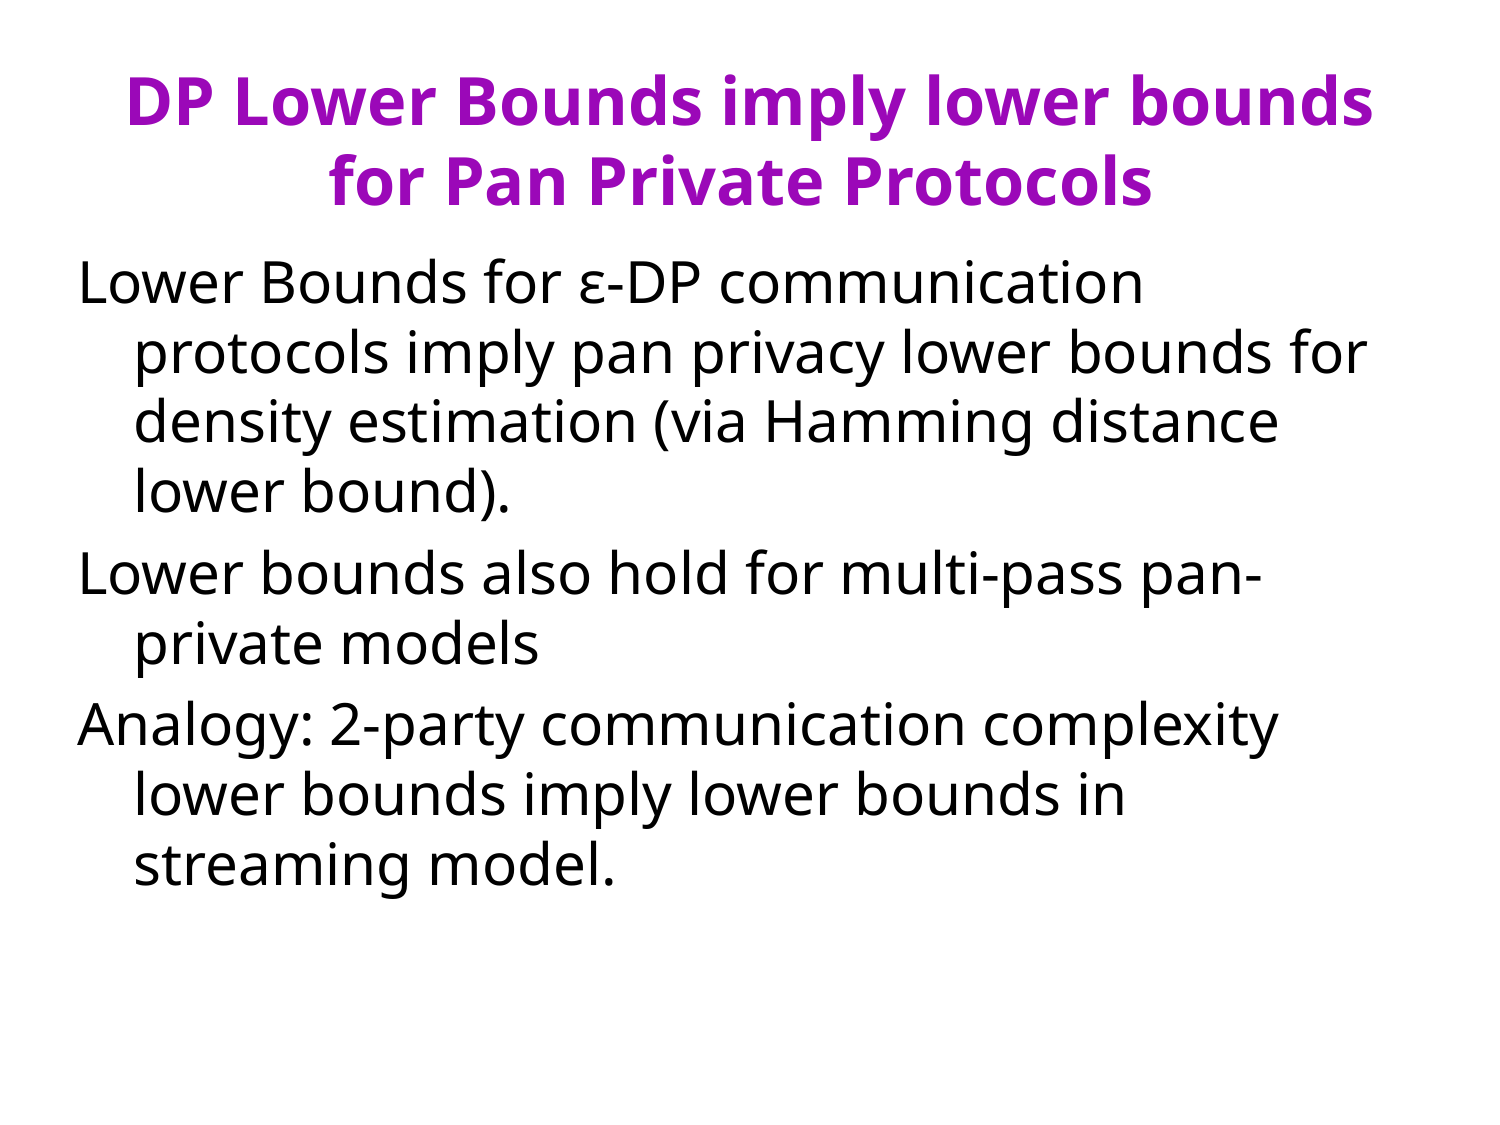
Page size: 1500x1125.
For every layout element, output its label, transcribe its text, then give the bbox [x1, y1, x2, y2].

list Lower Bounds for ε-DP communication protocols imply pan privacy lower bounds for density estimation (via Hamming distance lower bound). Lower bounds also hold for multi-pass pan-private models Analogy: 2-party communication complexity lower bounds imply lower bounds in streaming model. [62, 237, 1425, 1063]
title DP Lower Bounds imply lower bounds for Pan Private Protocols [75, 45, 1425, 233]
